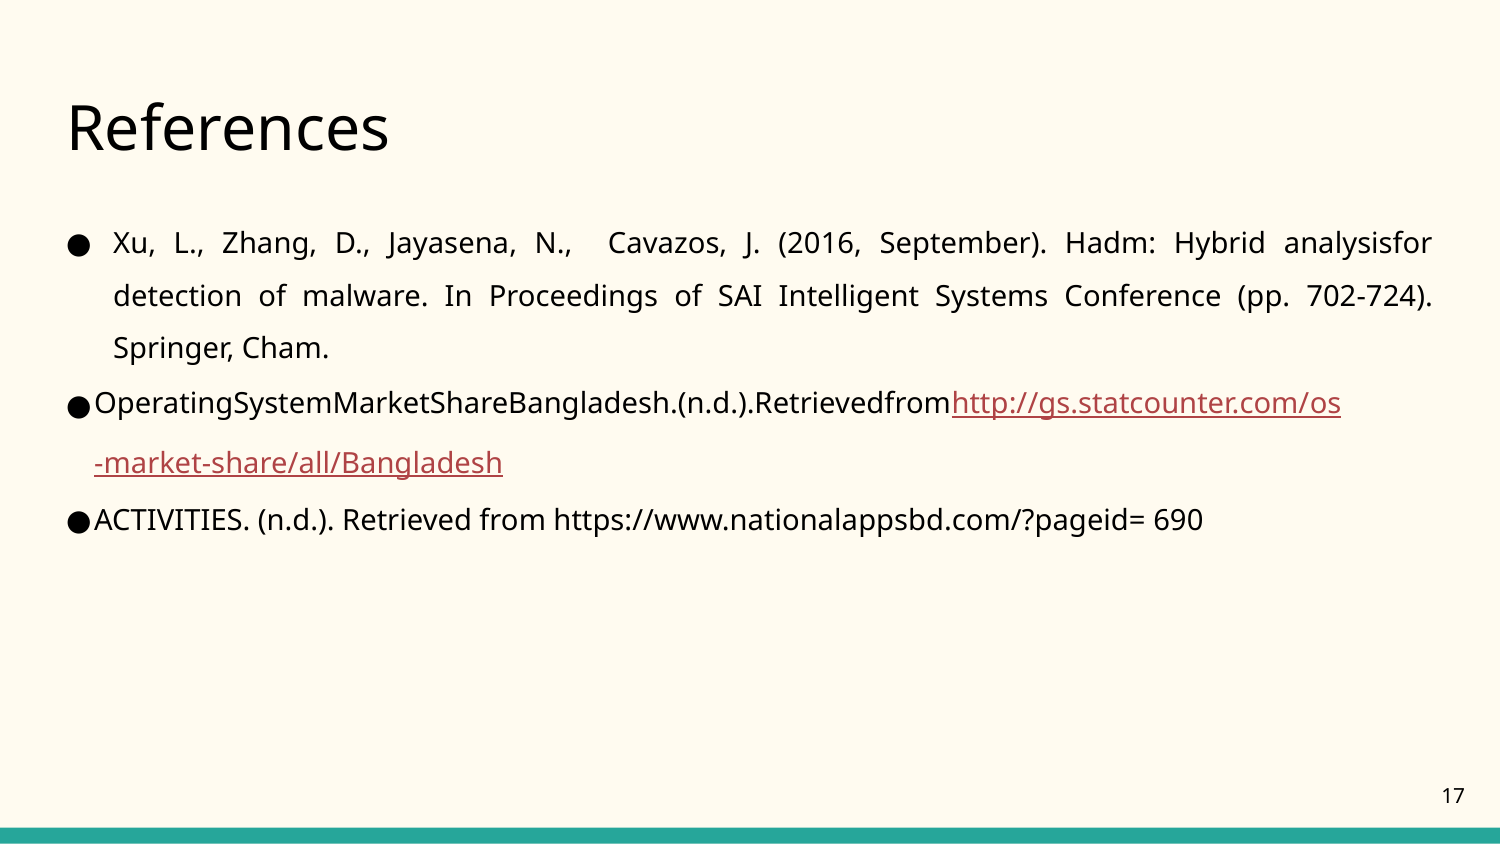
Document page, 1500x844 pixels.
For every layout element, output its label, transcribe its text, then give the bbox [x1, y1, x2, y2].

slide_number 17 [1389, 764, 1480, 830]
title References [51, 72, 1449, 174]
list Xu, L., Zhang, D., Jayasena, N., Cavazos, J. (2016, September). Hadm: Hybrid analysisfor detection of malware. In Proceedings of SAI Intelligent Systems Conference (pp. 702-724). Springer, Cham. OperatingSystemMarketShareBangladesh.(n.d.).Retrievedfromhttp://gs.statcounter.com/os-market-share/all/Bangladesh ACTIVITIES. (n.d.). Retrieved from https://www.nationalappsbd.com/?pageid= 690 [51, 192, 1449, 750]
